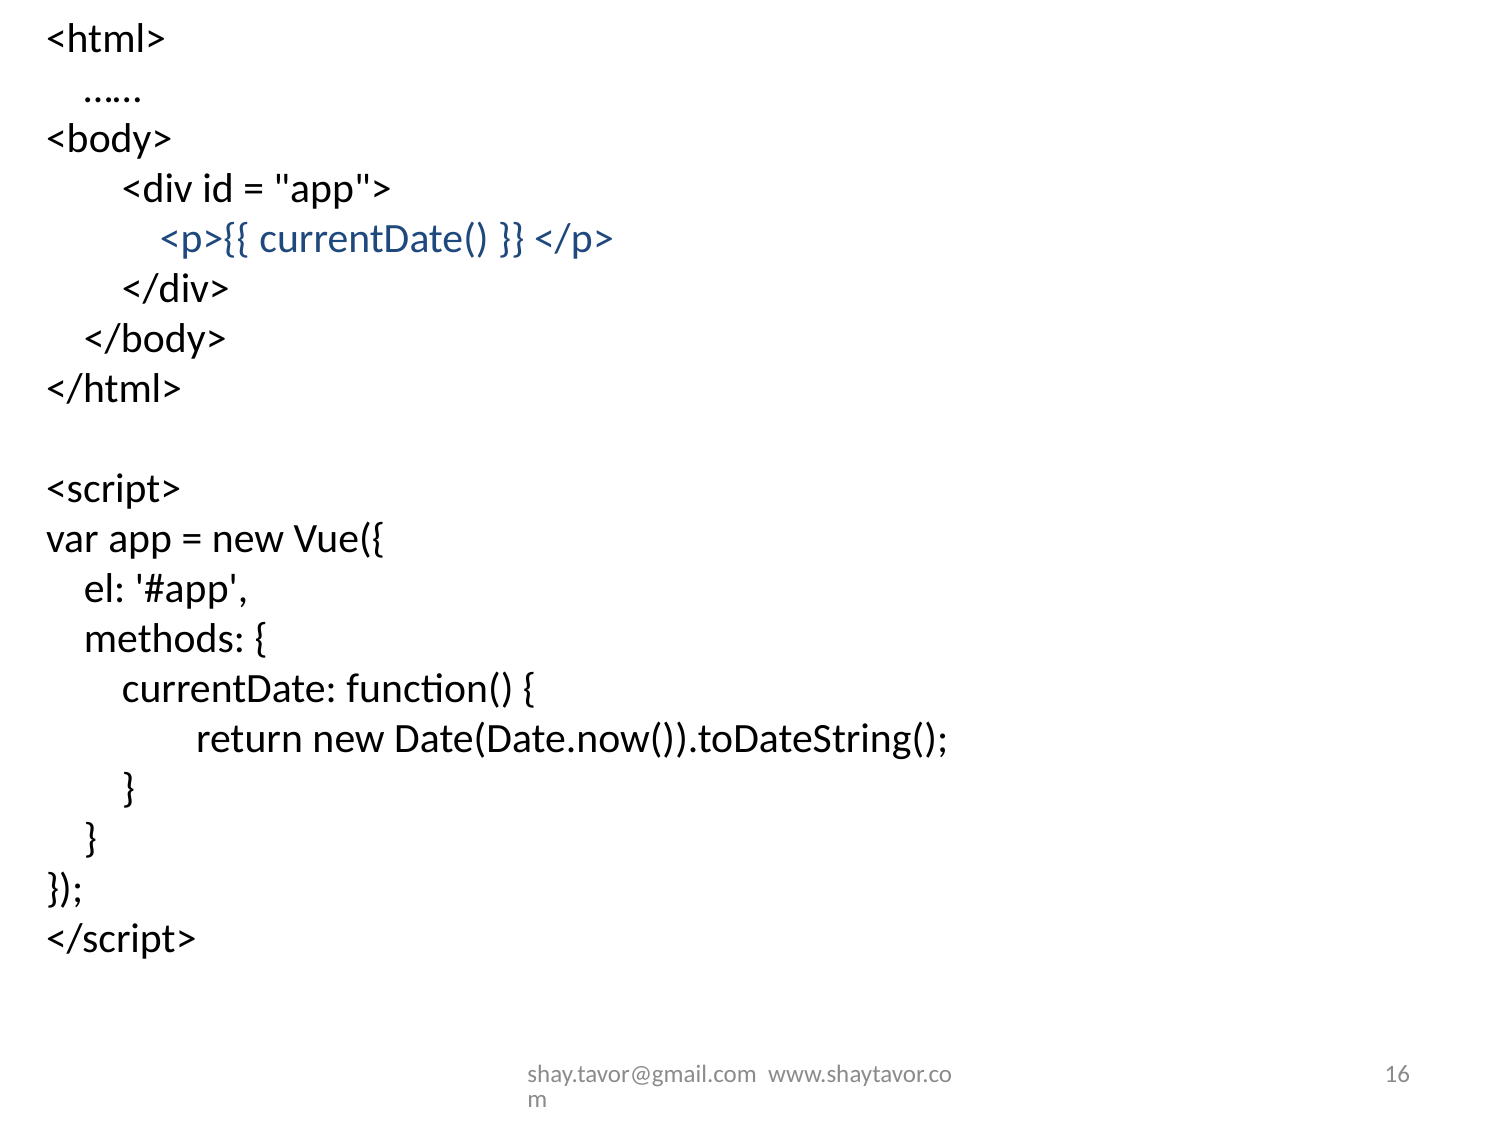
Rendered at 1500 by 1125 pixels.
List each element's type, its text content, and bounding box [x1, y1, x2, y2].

text_box <html> …… <body> <div id = "app"> <p>{{ currentDate() }} </p> </div> </body> </html> <script> var app = new Vue({ el: '#app', methods: { currentDate: function() { return new Date(Date.now()).toDateString(); } } }); </script> [31, 3, 994, 969]
footer shay.tavor@gmail.com www.shaytavor.com [512, 1042, 988, 1103]
slide_number 16 [1074, 1042, 1425, 1103]
